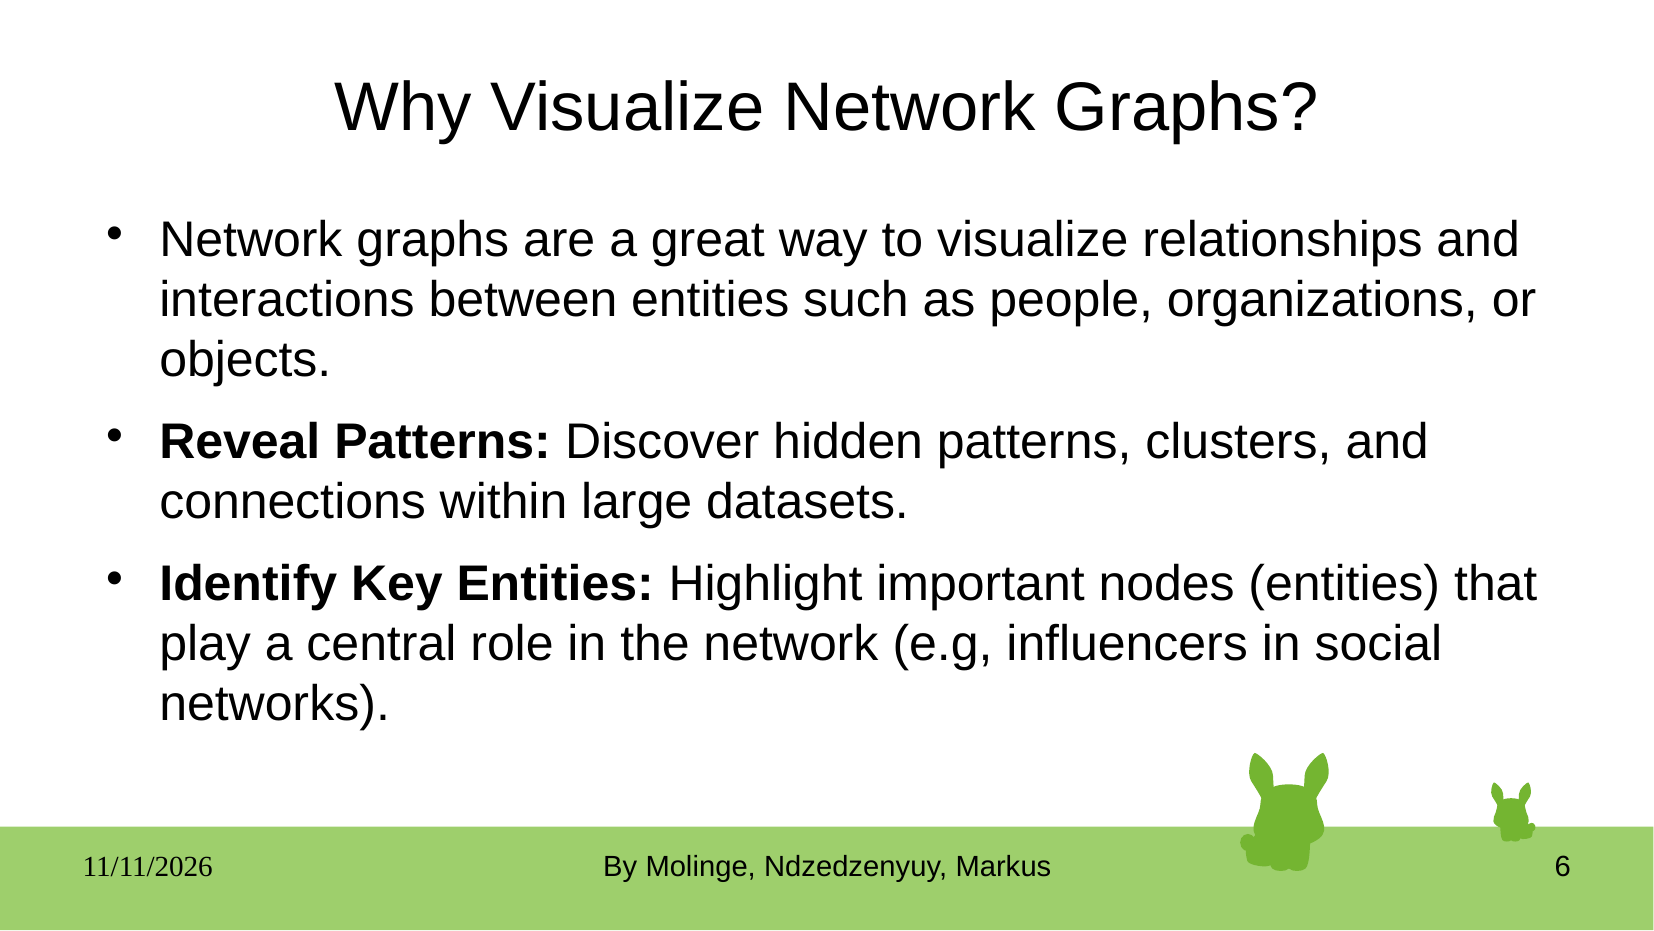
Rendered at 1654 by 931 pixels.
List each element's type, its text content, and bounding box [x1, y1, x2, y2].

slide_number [82, 847, 468, 912]
title Why Visualize Network Graphs? [88, 29, 1565, 178]
footer By Molinge, Ndzedzenyuy, Markus [565, 847, 1090, 912]
slide_number 6 [1185, 847, 1571, 912]
list Network graphs are a great way to visualize relationships and interactions between entities such as people, organizations, or objects. Reveal Patterns: Discover hidden patterns, clusters, and connections within large datasets. Identify Key Entities: Highlight important nodes (entities) that play a central role in the network (e.g, influencers in social networks). [88, 206, 1565, 739]
